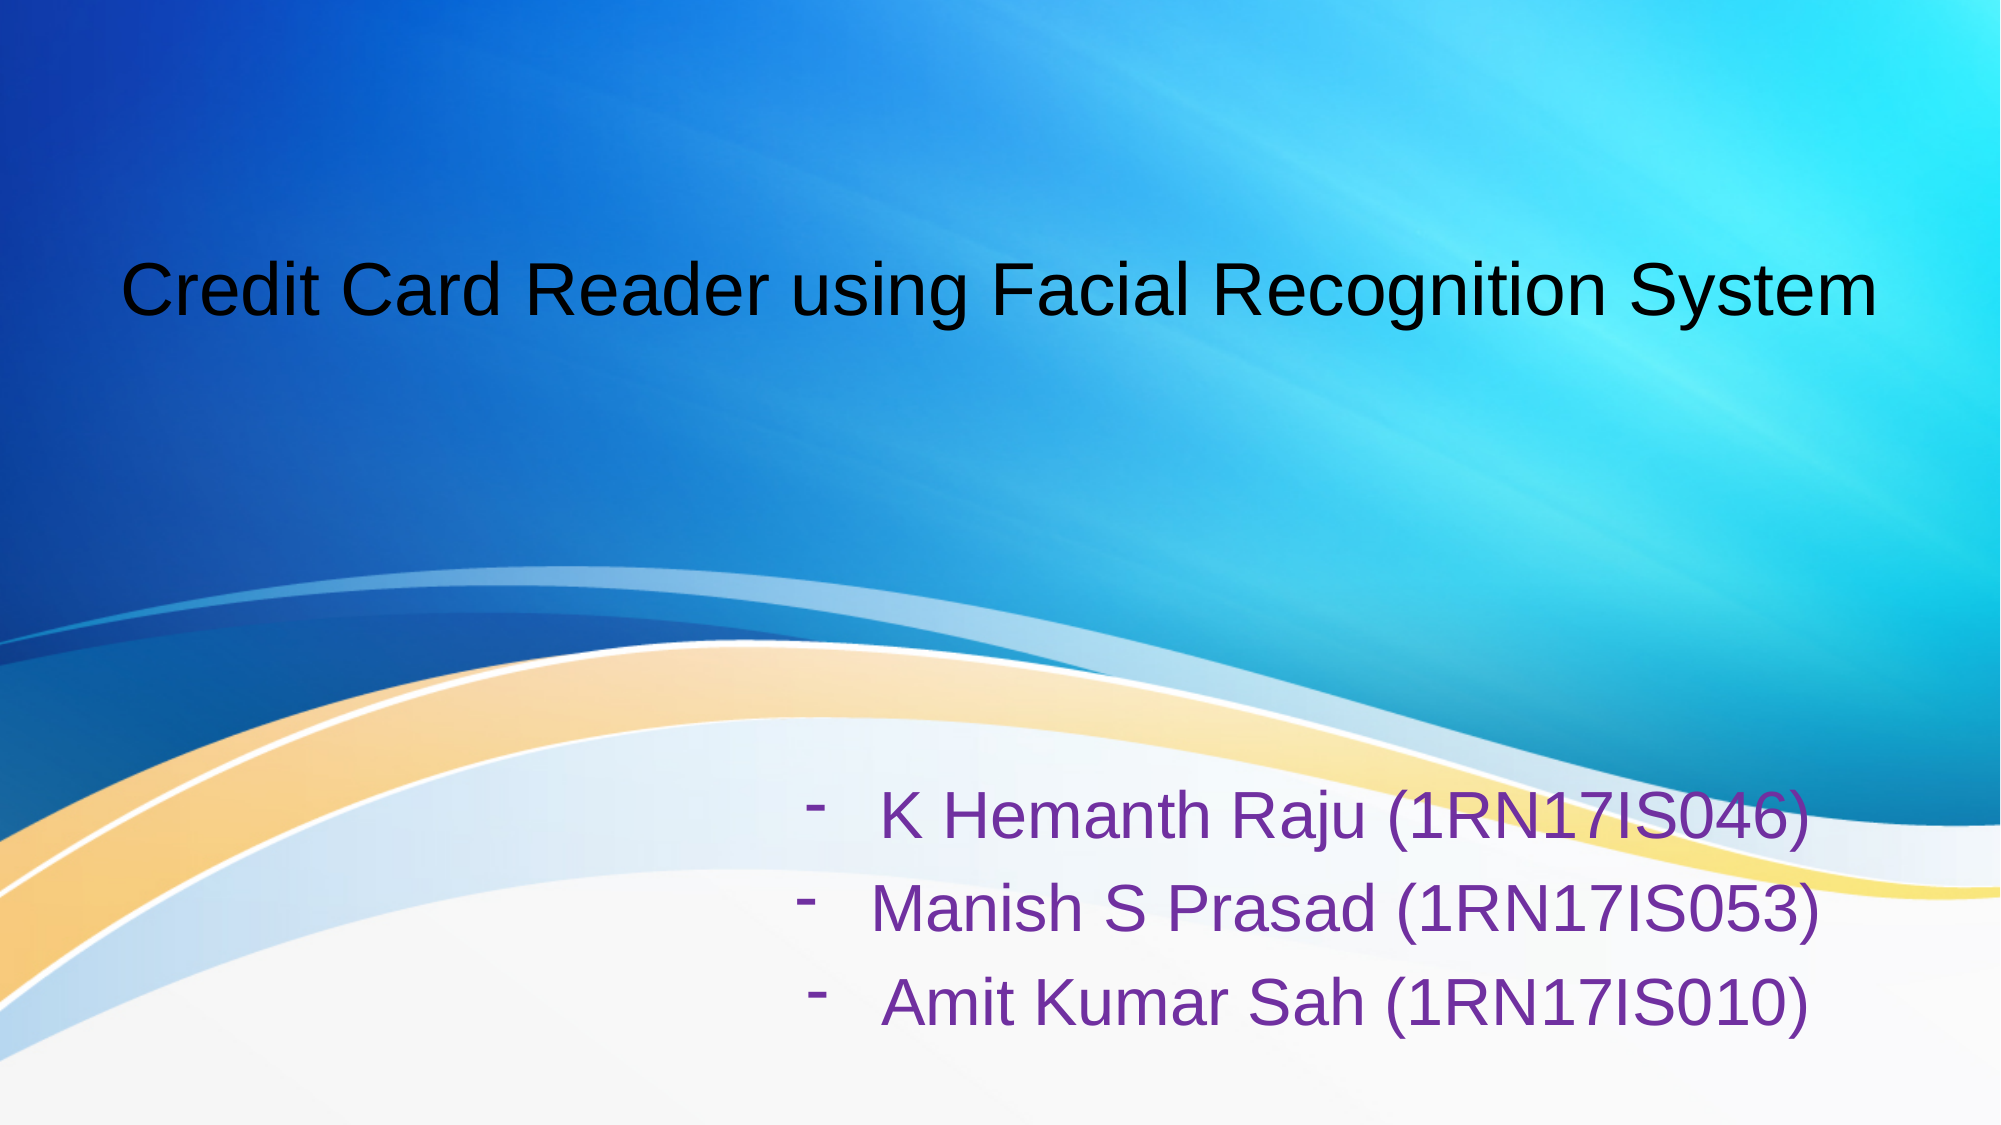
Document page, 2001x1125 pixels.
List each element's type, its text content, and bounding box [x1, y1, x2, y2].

title Credit Card Reader using Facial Recognition System [102, 196, 1898, 375]
picture [0, 0, 2001, 1125]
subtitle K Hemanth Raju (1RN17IS046) Manish S Prasad (1RN17IS053) Amit Kumar Sah (1RN17IS010) [410, 764, 2000, 1053]
